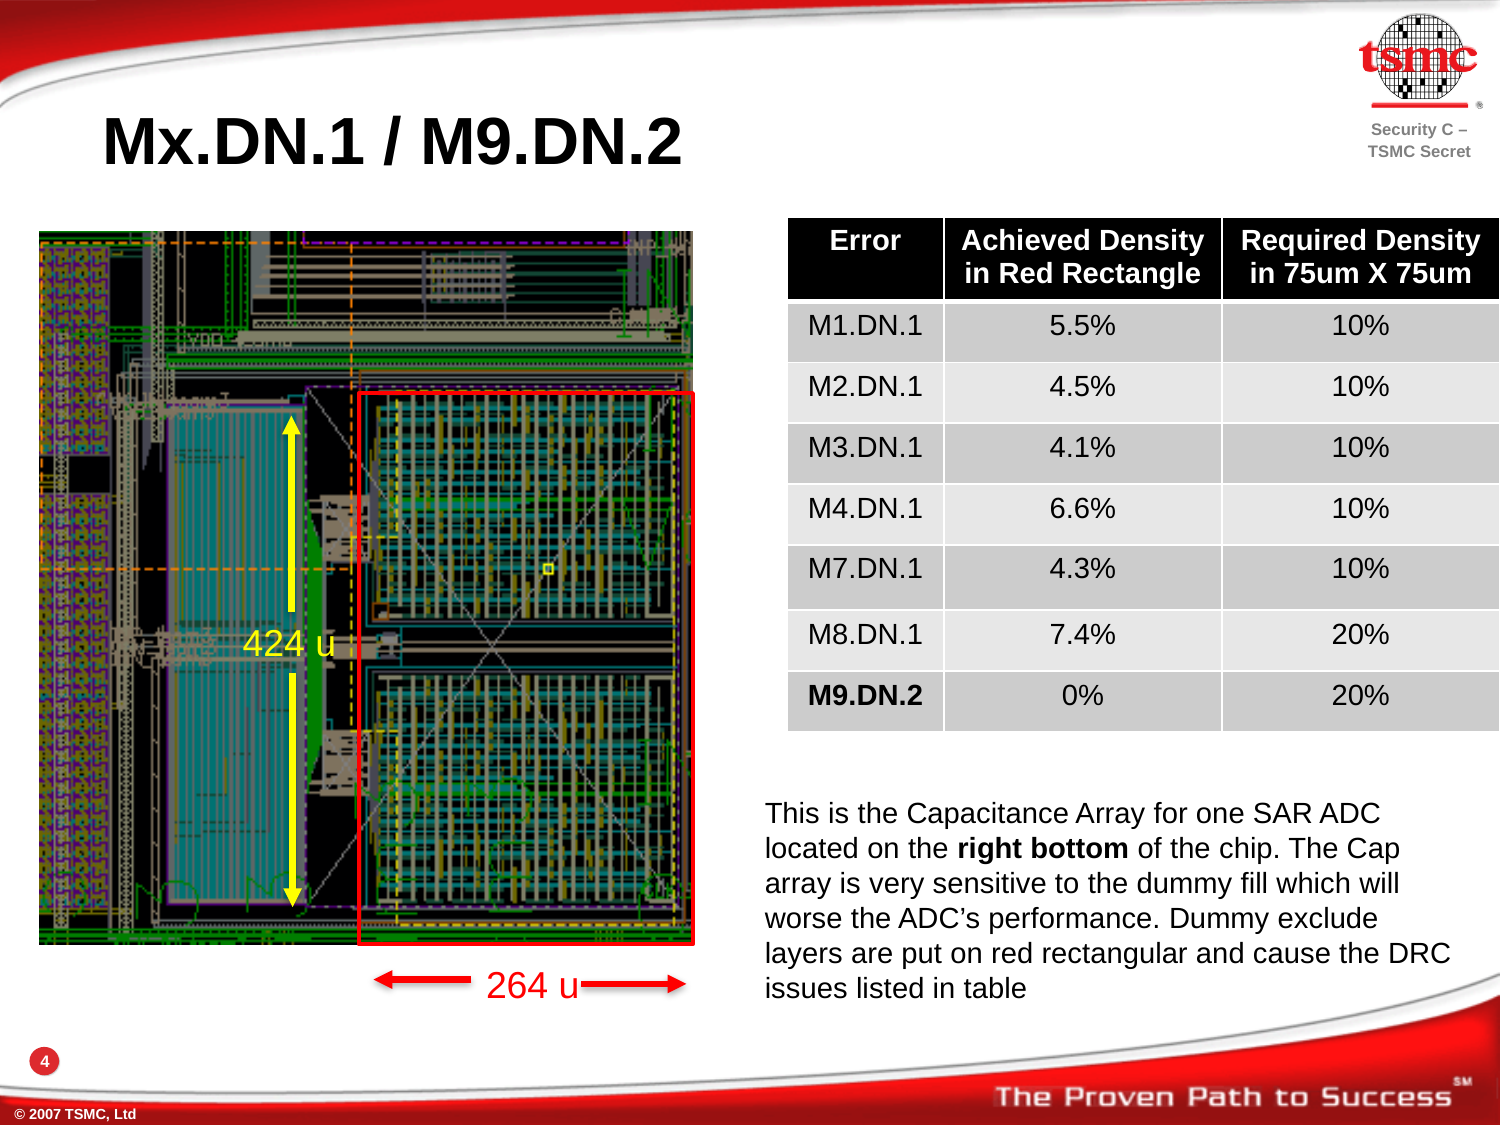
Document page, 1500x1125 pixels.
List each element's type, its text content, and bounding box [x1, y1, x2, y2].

table_cell 4.1% [945, 424, 1221, 483]
table_cell M1.DN.1 [788, 304, 943, 362]
table_cell M2.DN.1 [788, 363, 943, 422]
table_cell 10% [1223, 485, 1499, 544]
table_cell M7.DN.1 [788, 546, 943, 609]
table_cell M4.DN.1 [788, 485, 943, 544]
table_cell 0% [945, 672, 1221, 731]
title Mx.DN.1 / M9.DN.2 [87, 44, 1438, 232]
table_header Required Density in 75um X 75um [1223, 218, 1499, 299]
table_cell 5.5% [945, 304, 1221, 362]
table_cell M3.DN.1 [788, 424, 943, 483]
table_cell 7.4% [945, 611, 1221, 670]
table_cell M8.DN.1 [788, 611, 943, 670]
table_cell 6.6% [945, 485, 1221, 544]
picture [39, 231, 694, 945]
picture [0, 0, 1500, 126]
table_cell 10% [1223, 424, 1499, 483]
table_cell 10% [1223, 546, 1499, 609]
picture [0, 950, 1500, 1125]
table_cell 10% [1223, 363, 1499, 422]
text_box 264 u [471, 954, 617, 1014]
table_cell 4.3% [945, 546, 1221, 609]
text_box This is the Capacitance Array for one SAR ADC located on the right bottom of the chip. The Cap array is very sensitive to the dummy fill which will worse the ADC’s performance. Dummy exclude layers are put on red rectangular and cause the DRC issues listed in table [749, 787, 1476, 1012]
table_header Achieved Density in Red Rectangle [945, 218, 1221, 299]
table_cell 20% [1223, 611, 1499, 670]
table_cell 20% [1223, 672, 1499, 731]
table_header Error [788, 218, 943, 299]
table_cell 10% [1223, 304, 1499, 362]
table_cell M9.DN.2 [788, 672, 943, 731]
table_cell 4.5% [945, 363, 1221, 422]
